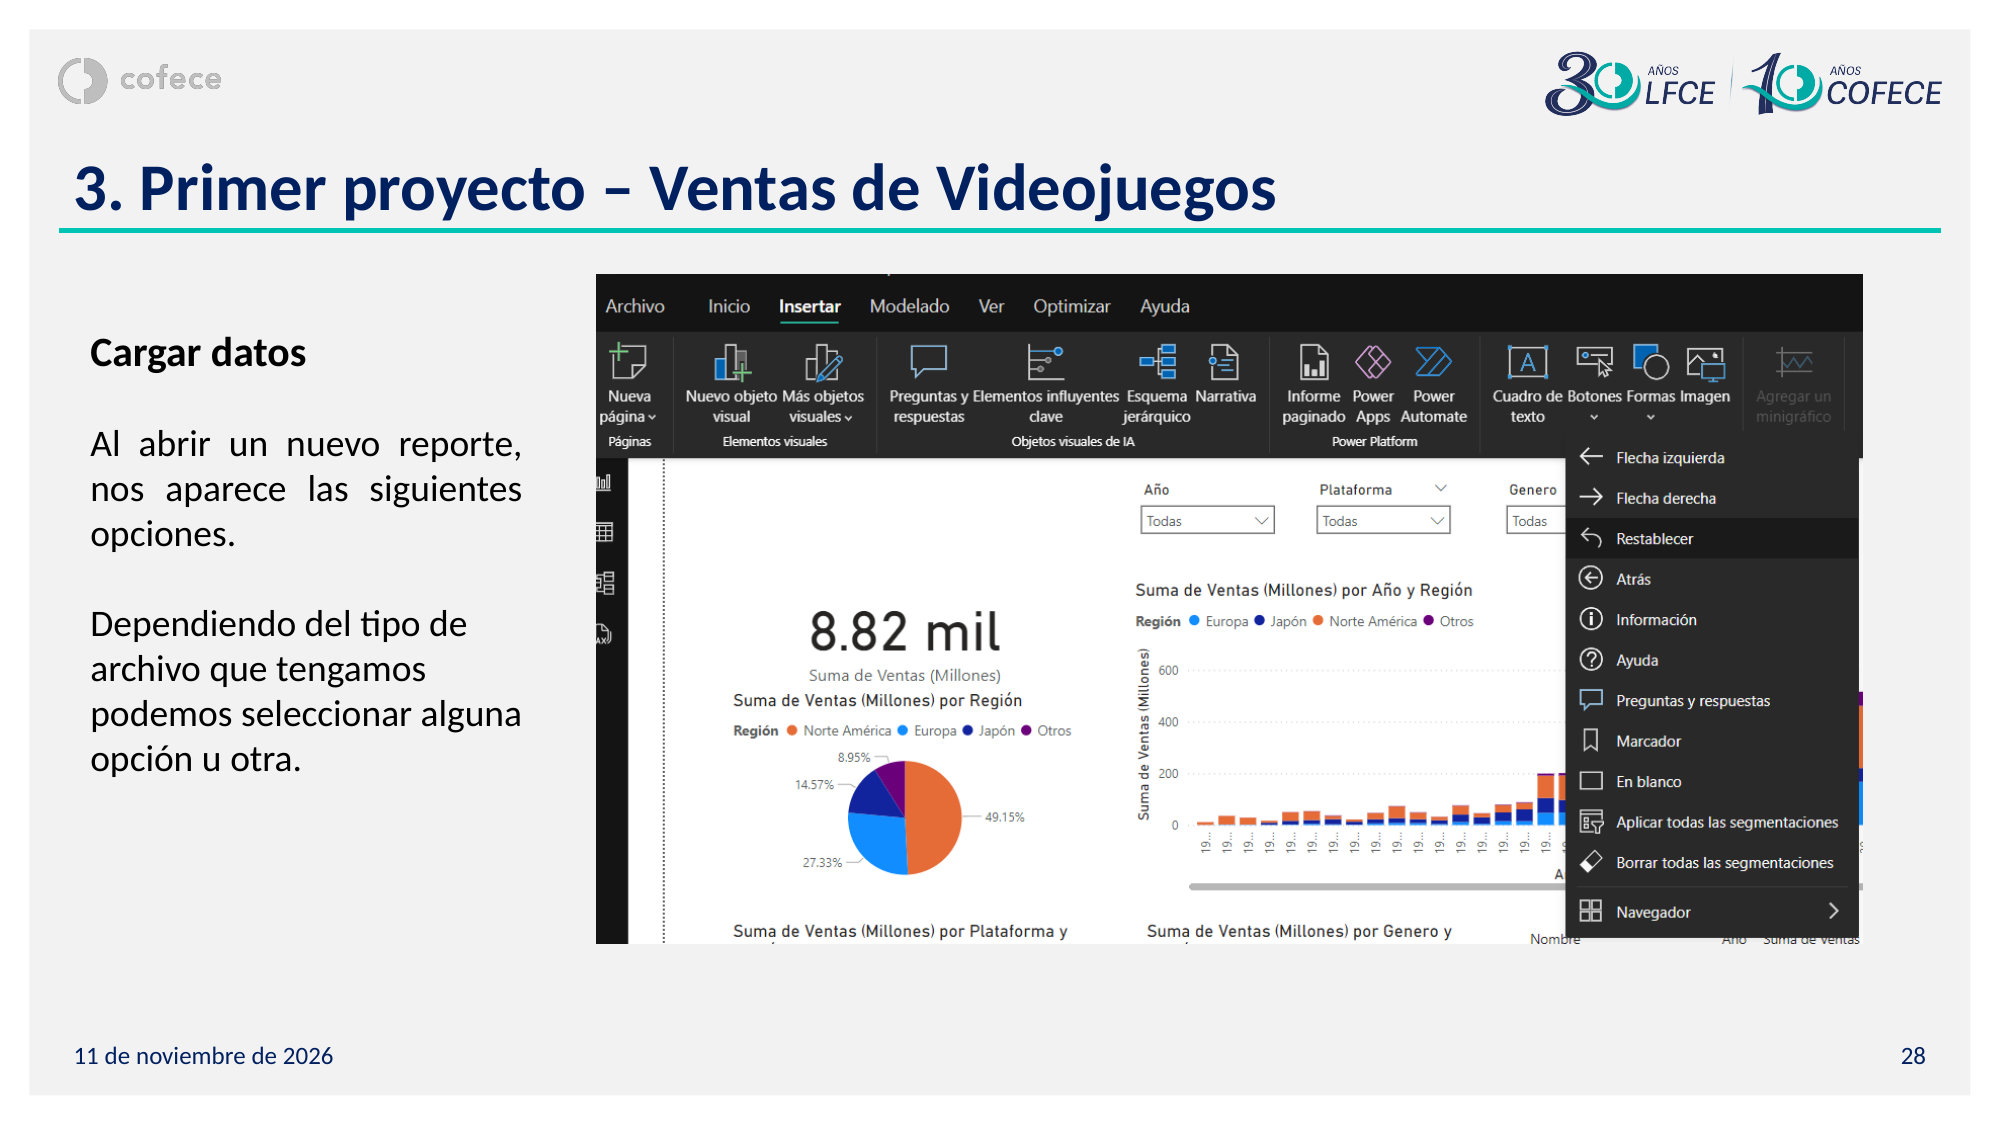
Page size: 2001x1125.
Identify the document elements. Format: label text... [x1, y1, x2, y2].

slide_number 16 de enero de 2025 [58, 1024, 509, 1085]
picture [596, 274, 1863, 944]
text_box Cargar datos Al abrir un nuevo reporte, nos aparece las siguientes opciones. Dependiendo del tipo de archivo que tengamos podemos seleccionar alguna opción u otra. [75, 317, 538, 787]
picture [1545, 46, 1942, 116]
slide_number 28 [1491, 1024, 1942, 1085]
picture [58, 58, 221, 104]
title 3. Primer proyecto – Ventas de Videojuegos [58, 141, 1942, 233]
